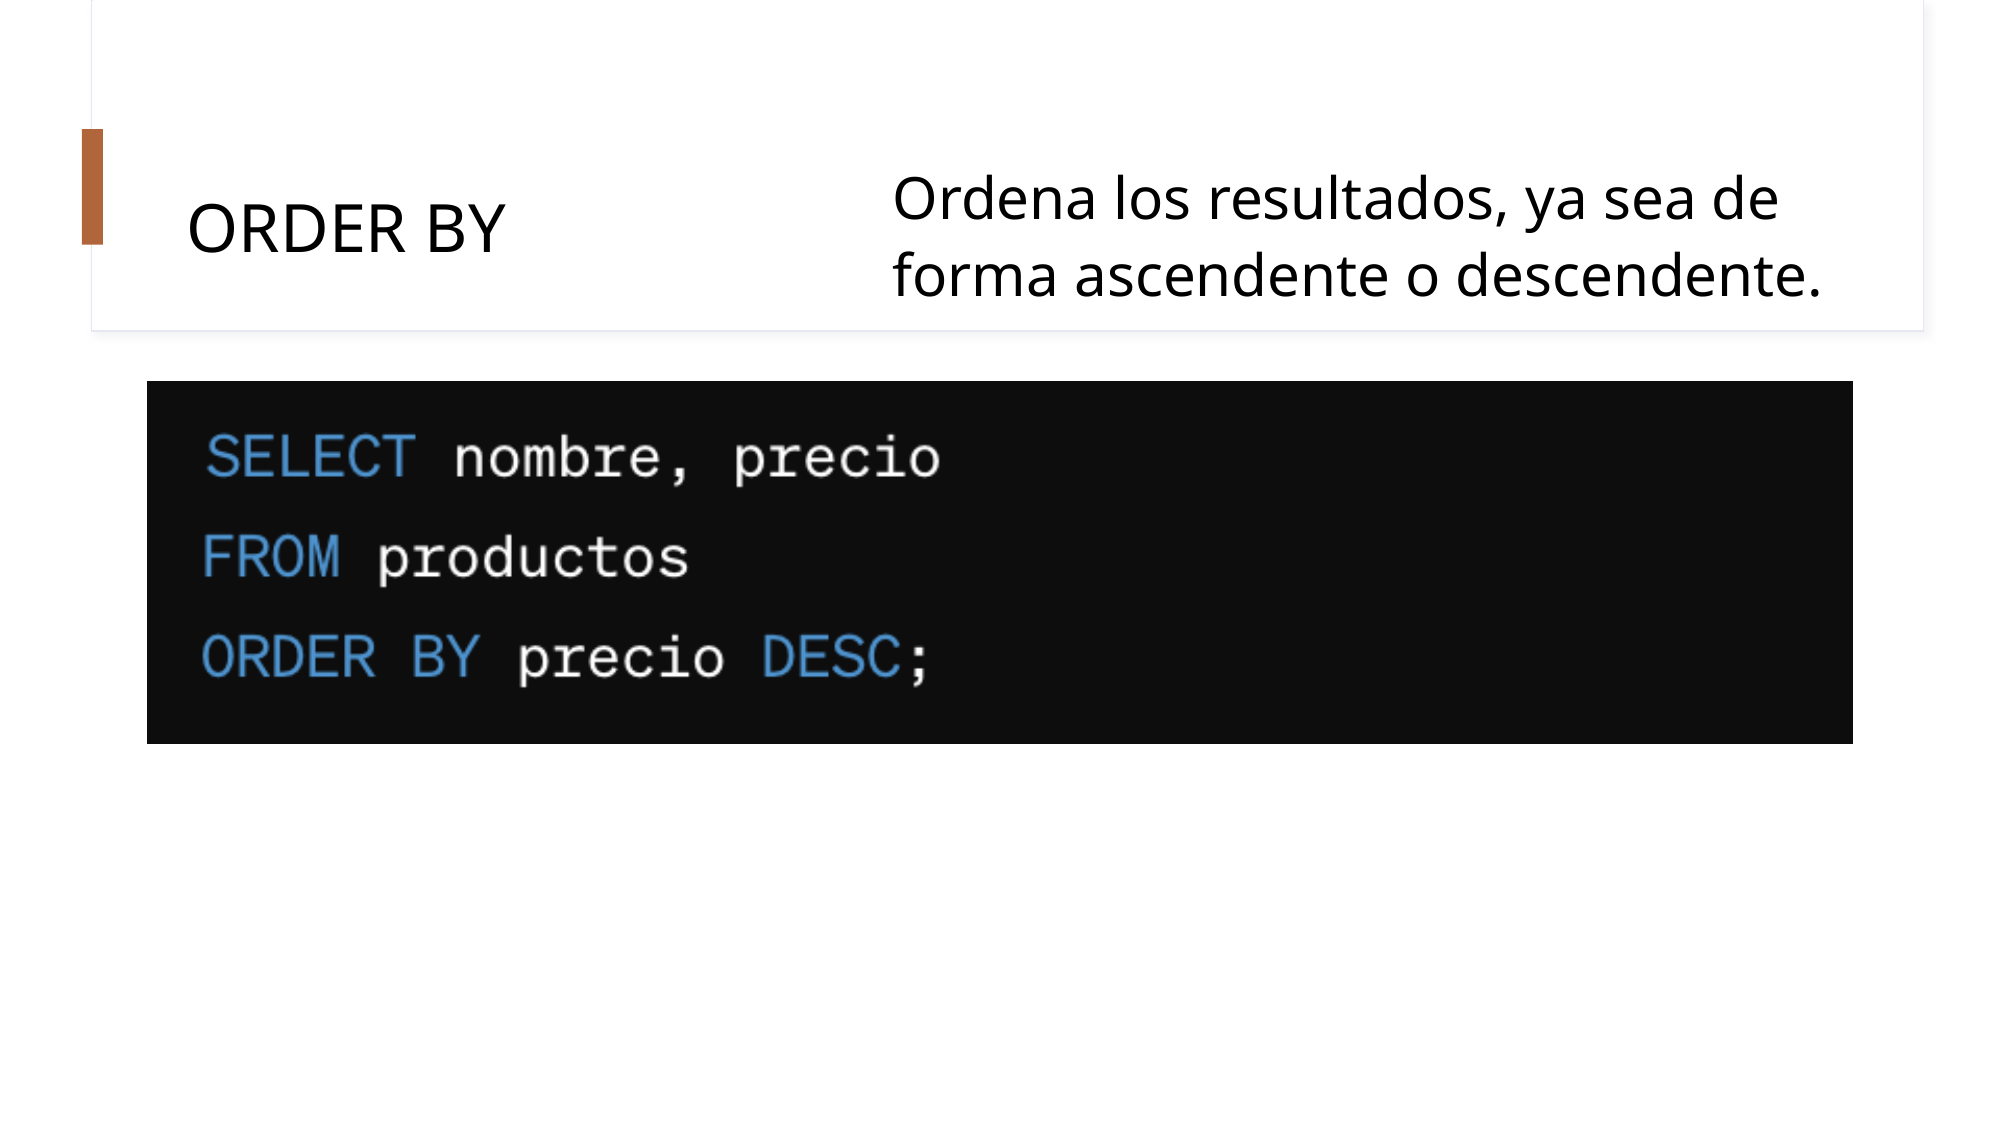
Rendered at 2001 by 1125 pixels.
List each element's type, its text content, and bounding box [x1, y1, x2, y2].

list Ordena los resultados, ya sea de forma ascendente o descendente. [877, 96, 1863, 367]
title ORDER BY [171, 96, 752, 367]
picture [147, 381, 1853, 744]
